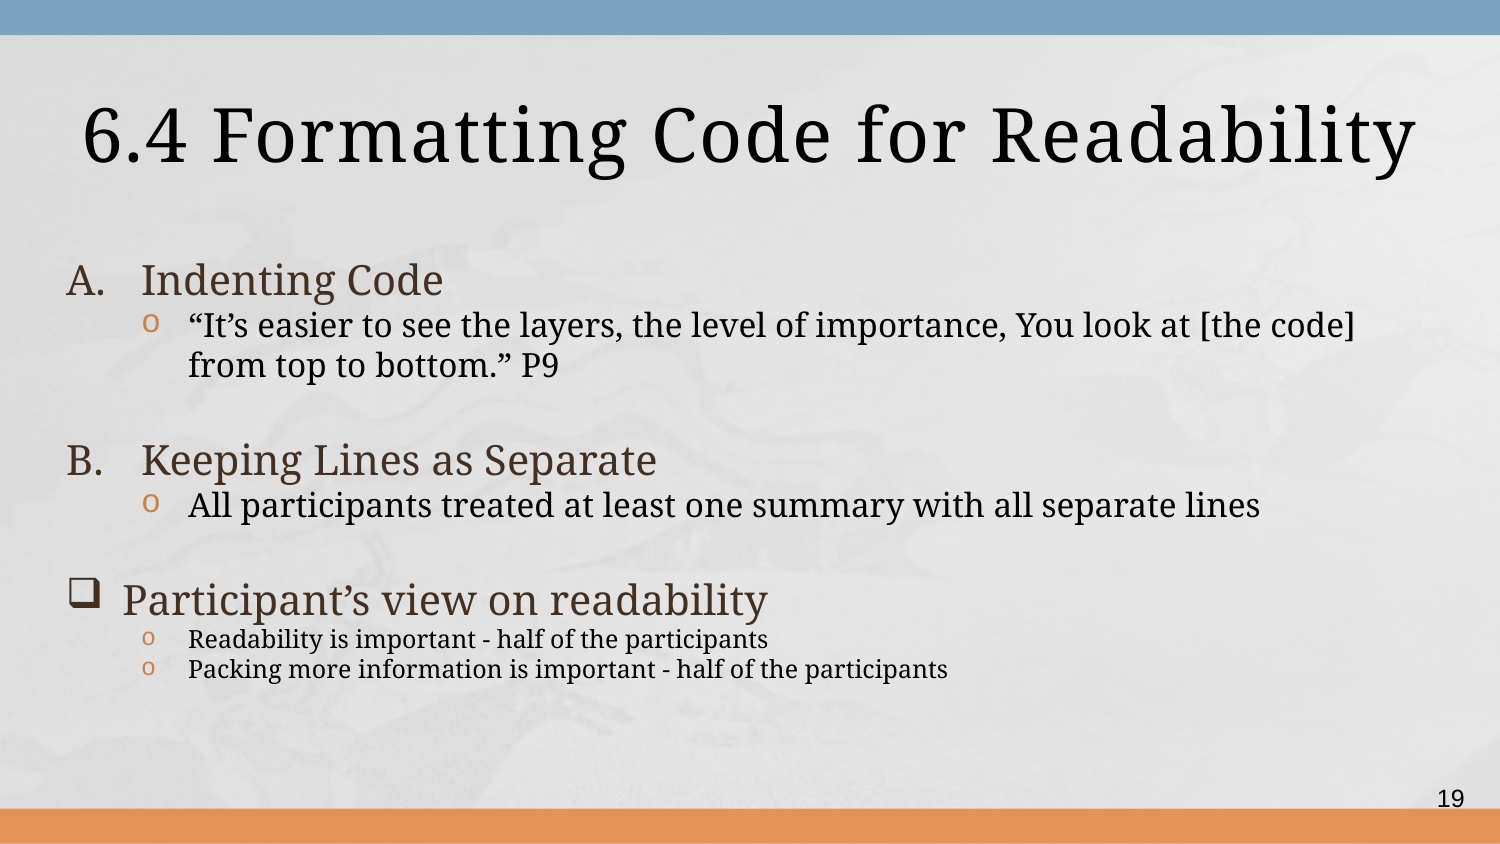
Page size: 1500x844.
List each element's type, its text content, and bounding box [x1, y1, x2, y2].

title 6.4 Formatting Code for Readability [51, 72, 1449, 167]
list Indenting Code “It’s easier to see the layers, the level of importance, You look at [the code] from top to bottom.” P9 Keeping Lines as Separate All participants treated at least one summary with all separate lines Participant’s view on readability Readability is important - half of the participants Packing more information is important - half of the participants [51, 189, 1449, 750]
slide_number 19 [1389, 764, 1480, 830]
